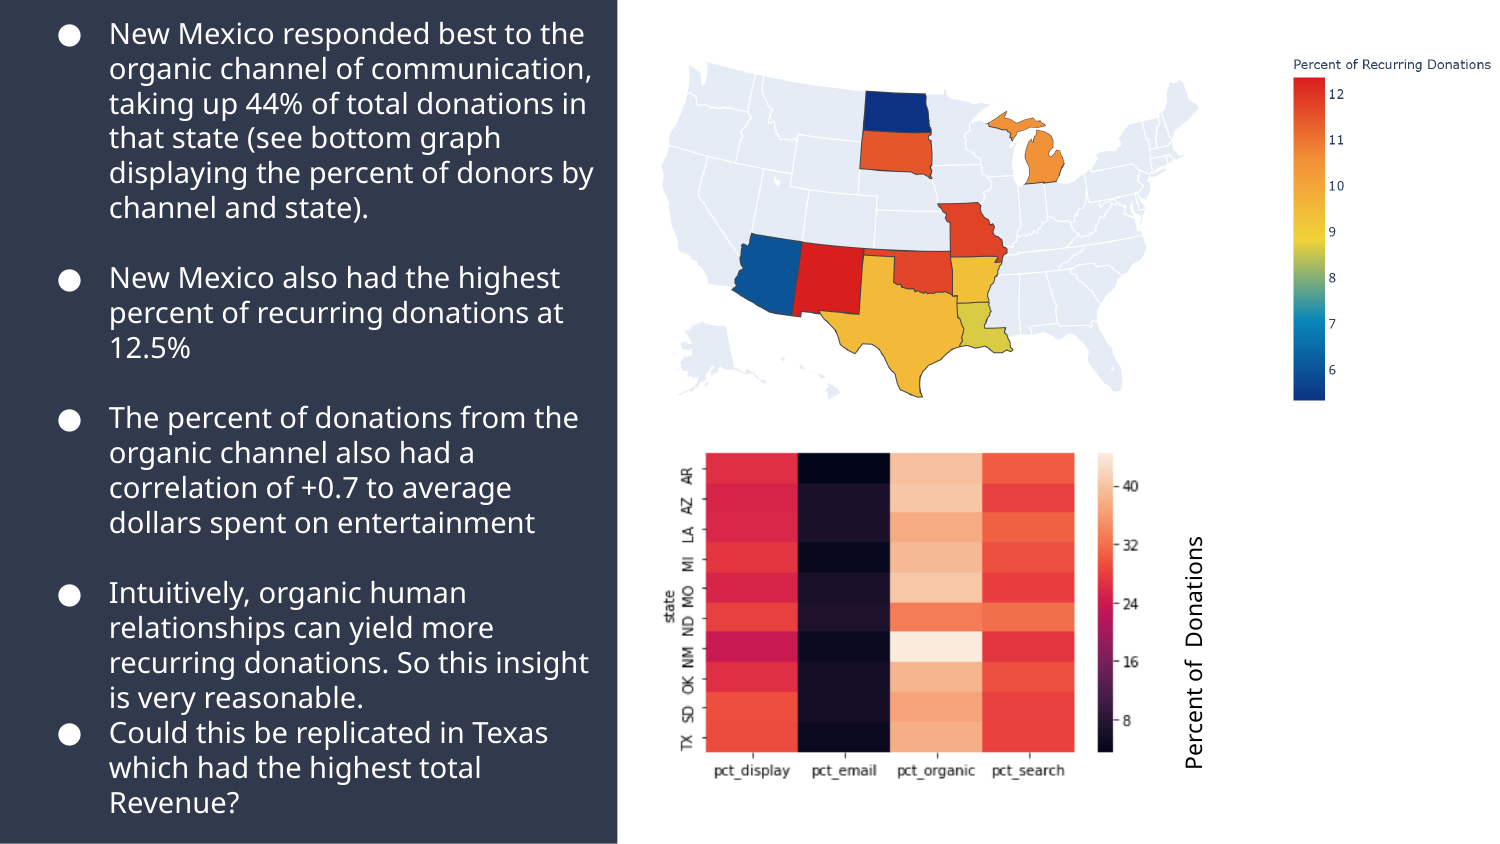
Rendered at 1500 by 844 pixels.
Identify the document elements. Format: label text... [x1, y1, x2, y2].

picture [655, 54, 1497, 421]
picture [655, 437, 1165, 790]
text_box Percent of Donations [1164, 429, 1226, 786]
title New Mexico responded best to the organic channel of communication, taking up 44% of total donations in that state (see bottom graph displaying the percent of donors by channel and state). New Mexico also had the highest percent of recurring donations at 12.5% The percent of donations from the organic channel also had a correlation of +0.7 to average dollars spent on entertainment Intuitively, organic human relationships can yield more recurring donations. So this insight is very reasonable. Could this be replicated in Texas which had the highest total Revenue? [18, 0, 614, 789]
